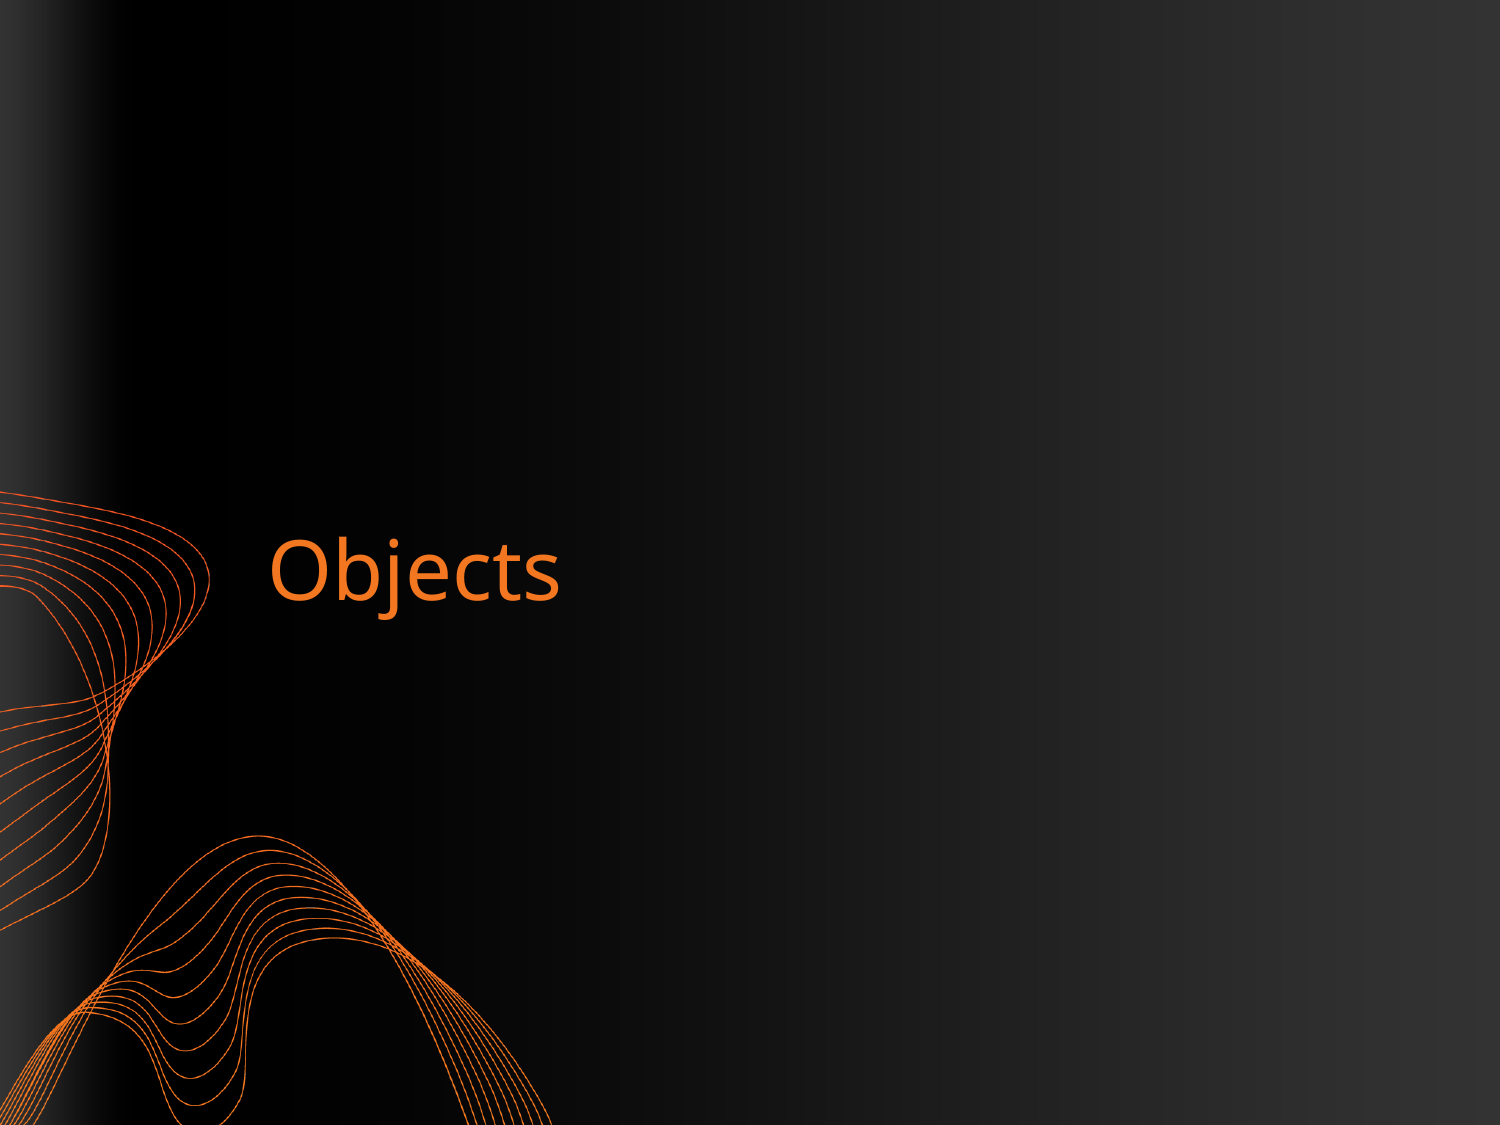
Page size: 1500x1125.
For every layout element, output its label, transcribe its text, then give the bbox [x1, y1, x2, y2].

title Objects [252, 342, 1418, 626]
picture [0, 0, 1500, 1125]
